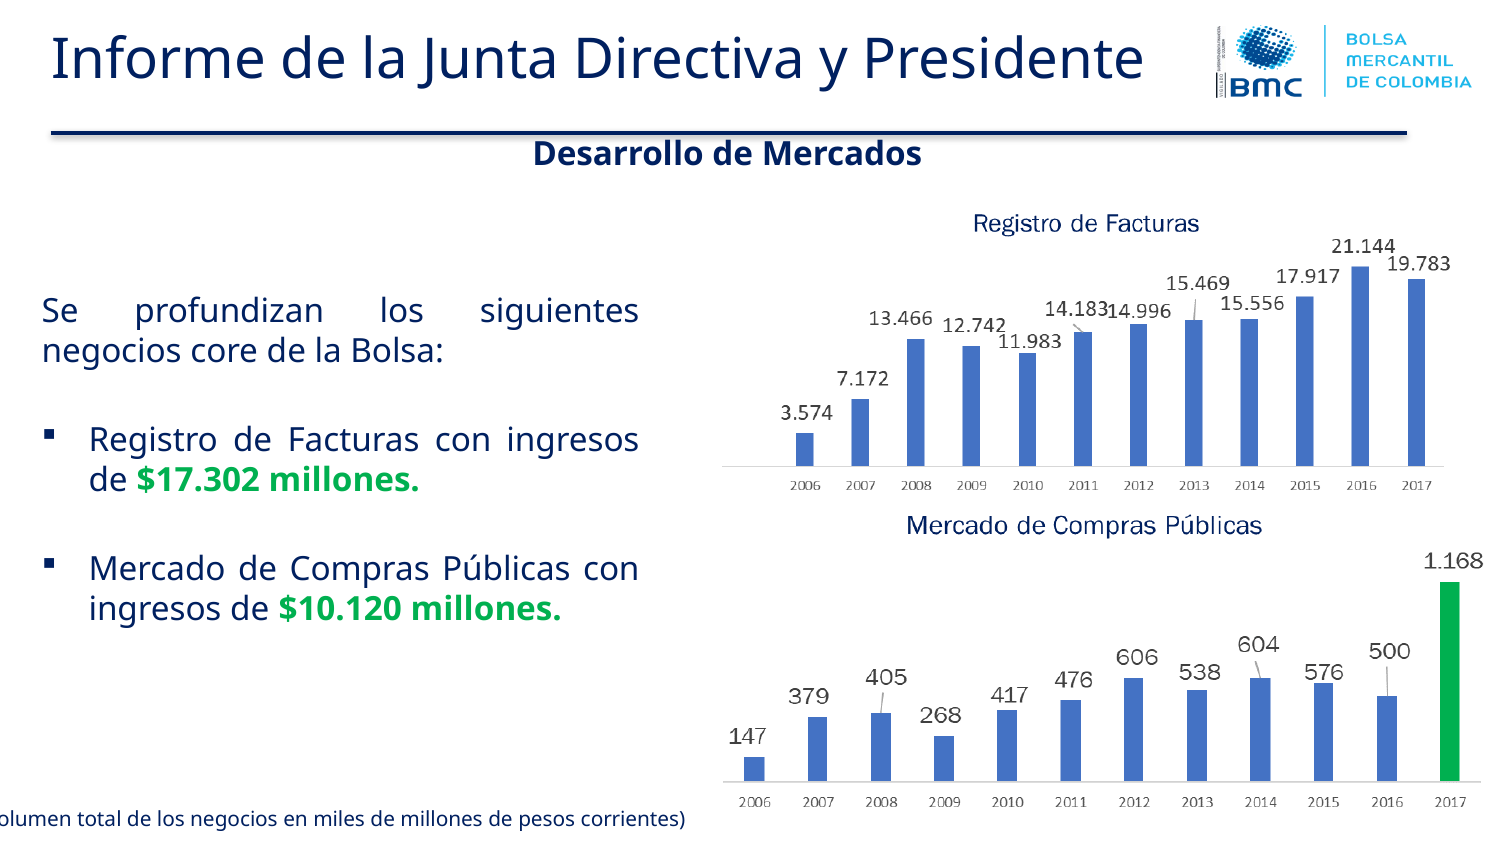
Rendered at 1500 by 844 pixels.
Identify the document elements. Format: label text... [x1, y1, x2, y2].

text_box (Volumen total de los negocios en miles de millones de pesos corrientes) [0, 798, 701, 839]
picture [703, 166, 1500, 822]
picture [1228, 25, 1474, 101]
text_box Se profundizan los siguientes negocios core de la Bolsa: Registro de Facturas con ingresos de $17.302 millones. Mercado de Compras Públicas con ingresos de $10.120 millones. [41, 289, 641, 673]
picture [1216, 26, 1226, 98]
text_box Desarrollo de Mercados [47, 129, 1408, 181]
list Informe de la Junta Directiva y Presidente [51, 9, 1167, 113]
